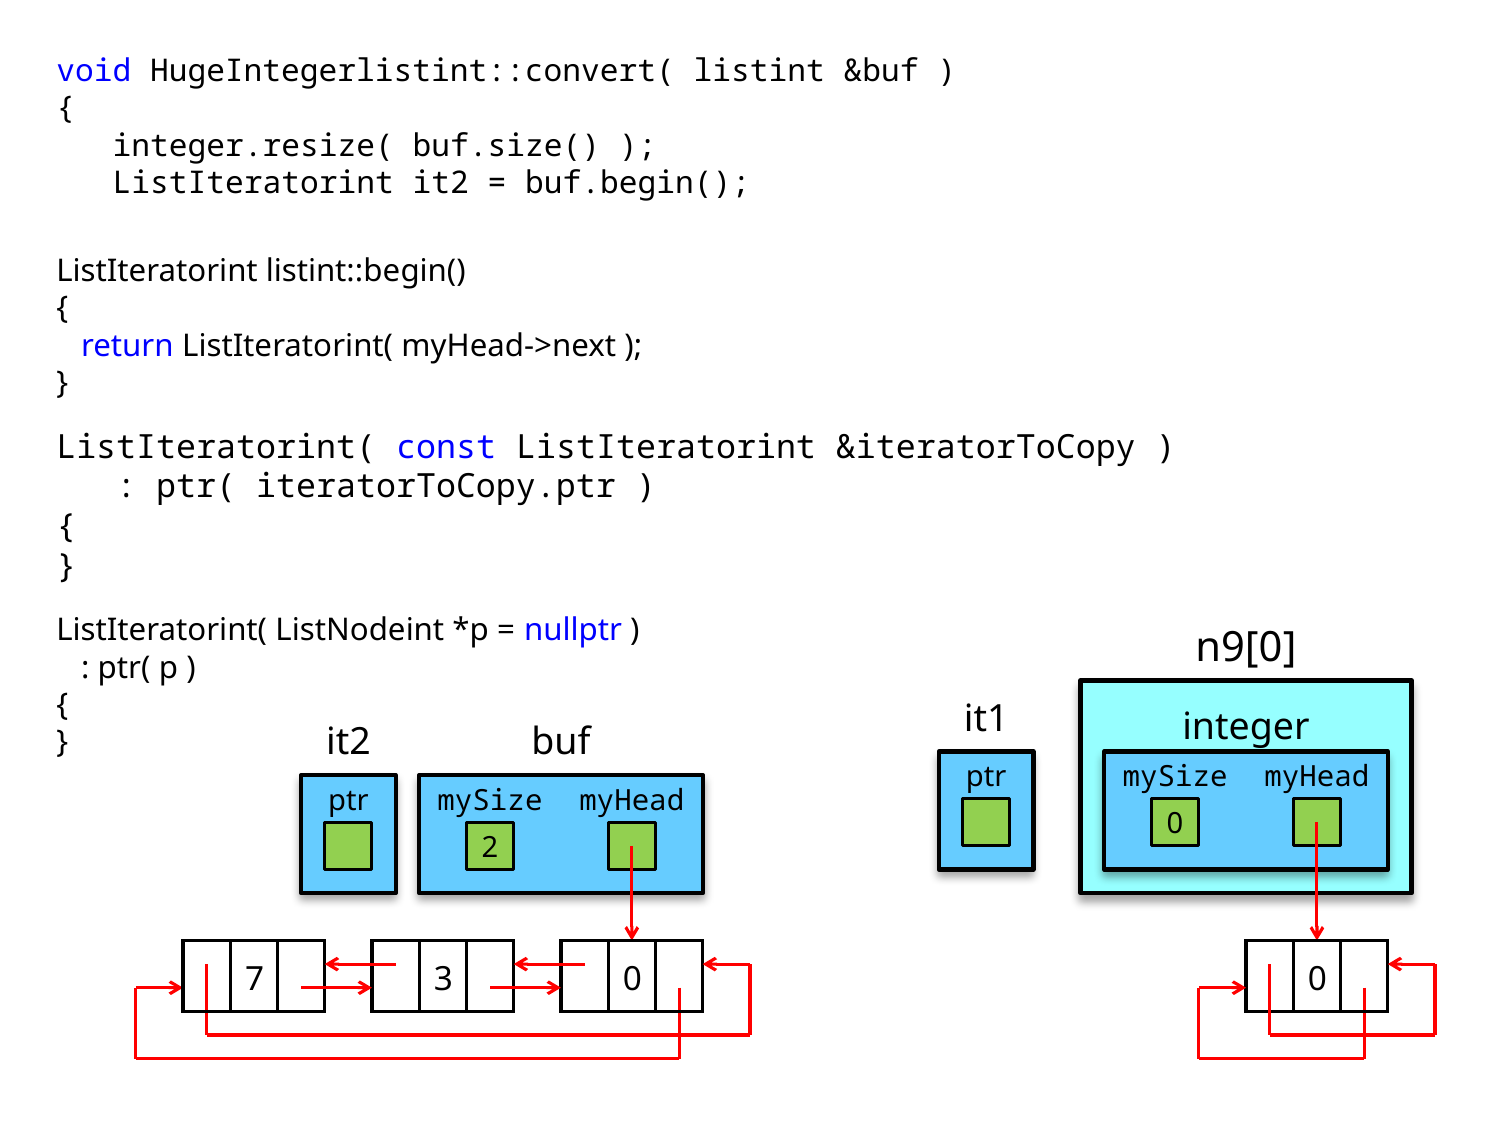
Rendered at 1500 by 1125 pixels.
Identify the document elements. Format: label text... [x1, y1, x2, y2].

text_box [606, 820, 657, 872]
text_box it2 [301, 704, 396, 775]
text_box [1320, 799, 1388, 870]
text_box [301, 823, 396, 894]
text_box 0 [1293, 940, 1340, 1012]
text_box 3 [419, 940, 466, 1012]
text_box 2 [464, 823, 516, 872]
text_box [466, 940, 514, 1012]
text_box [419, 823, 628, 894]
text_box mySize [419, 775, 561, 823]
text_box buf [490, 704, 632, 775]
text_box [323, 820, 374, 872]
text_box [1340, 940, 1388, 1012]
text_box [1291, 797, 1343, 848]
text_box myHead [561, 775, 703, 823]
text_box ptr [938, 752, 1034, 799]
text_box ptr [301, 775, 396, 823]
text_box 0 [1149, 799, 1201, 848]
text_box [960, 797, 1012, 848]
text_box [1104, 799, 1313, 870]
text_box [636, 823, 703, 894]
text_box n9[0] [1151, 609, 1341, 681]
text_box mySize [1104, 751, 1247, 799]
text_box [1246, 940, 1293, 1012]
text_box [938, 799, 1034, 870]
text_box [277, 940, 325, 1012]
text_box integer [1151, 681, 1341, 751]
text_box 0 [608, 940, 655, 1012]
text_box [183, 940, 230, 1012]
text_box it1 [938, 680, 1034, 752]
text_box [1320, 680, 1412, 894]
text_box [560, 940, 608, 1012]
text_box 7 [230, 940, 277, 1012]
text_box [371, 940, 419, 1012]
text_box myHead [1247, 751, 1388, 799]
list void HugeIntegerlistint::convert( listint &buf ) { integer.resize( buf.size() ); ListIteratorint it2 = buf.begin(); ListIteratorint listint::begin() { return ListIteratorint( myHead->next ); } ListIteratorint( const ListIteratorint &iteratorToCopy ) : ptr( iteratorToCopy.ptr ) { } ListIteratorint( ListNodeint *p = nullptr ) : ptr( p ) { } [41, 42, 1435, 776]
text_box [655, 940, 703, 1012]
text_box [1080, 680, 1313, 894]
